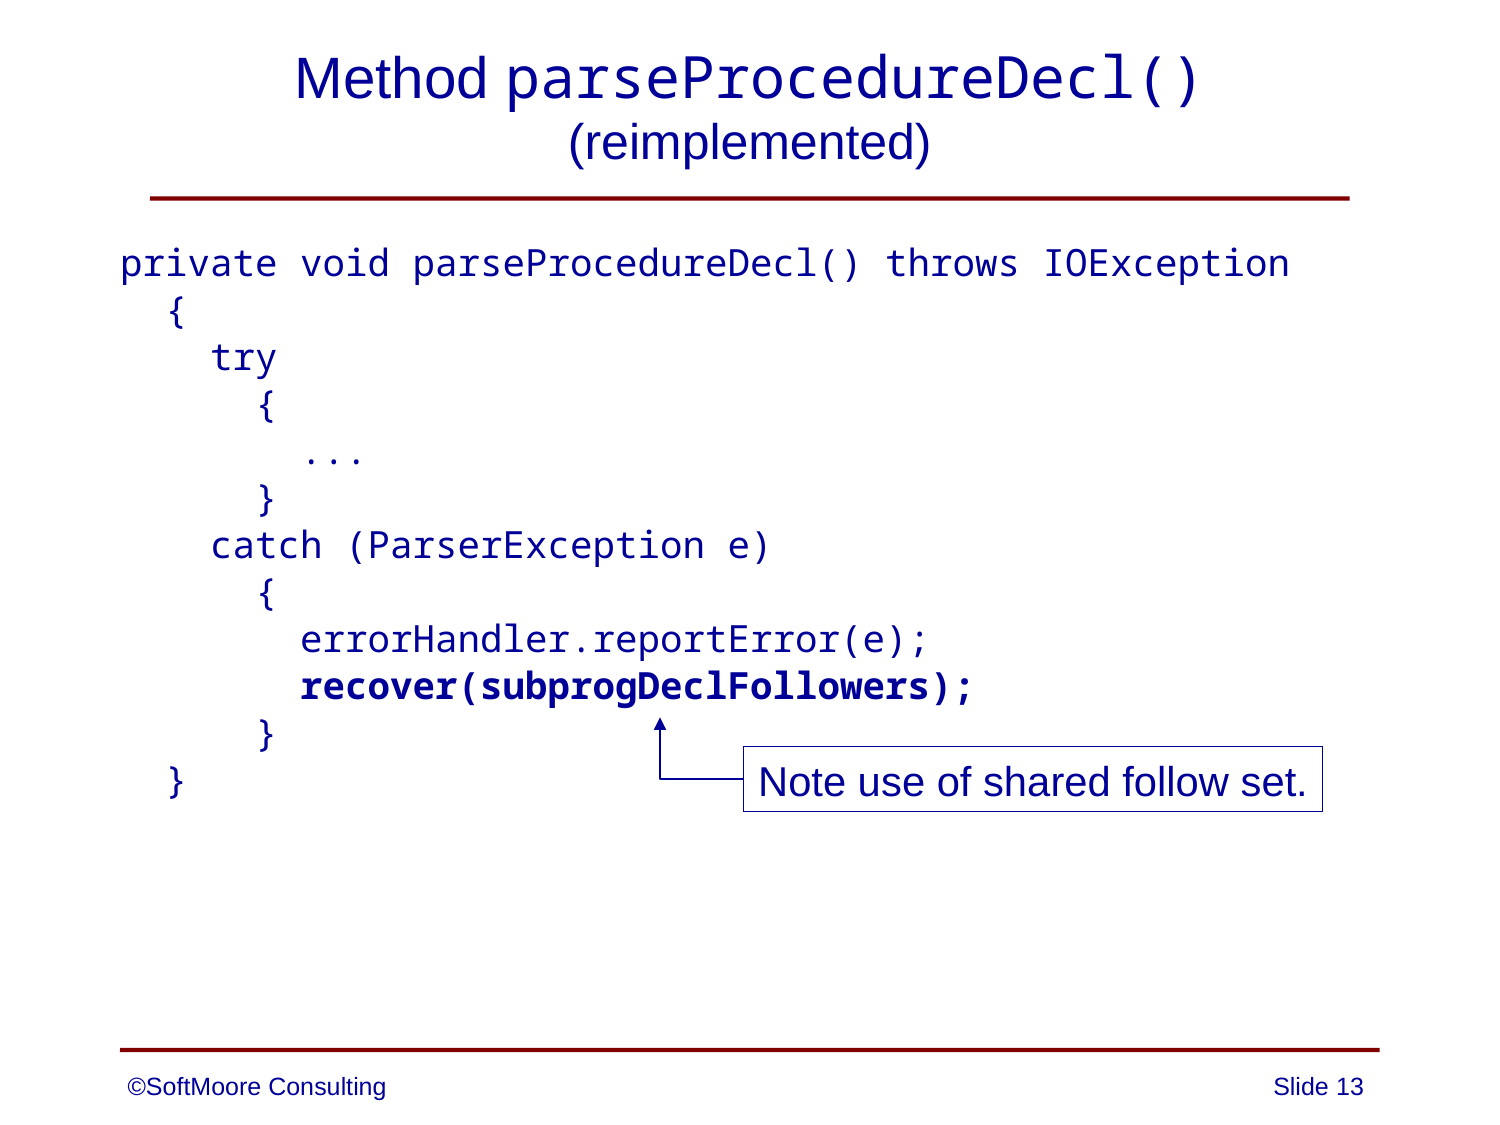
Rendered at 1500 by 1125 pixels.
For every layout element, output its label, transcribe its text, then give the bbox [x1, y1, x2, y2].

footer ©SoftMoore Consulting [111, 1061, 563, 1109]
title Method parseProcedureDecl() (reimplemented) [149, 22, 1350, 188]
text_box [659, 717, 742, 780]
text_box [644, 687, 675, 716]
list private void parseProcedureDecl() throws IOException { try { ... } catch (ParserException e) { errorHandler.reportError(e); recover(subprogDeclFollowers); } } [74, 223, 1425, 1034]
slide_number Slide 13 [1078, 1061, 1380, 1109]
text_box Note use of shared follow set. [743, 746, 1323, 812]
